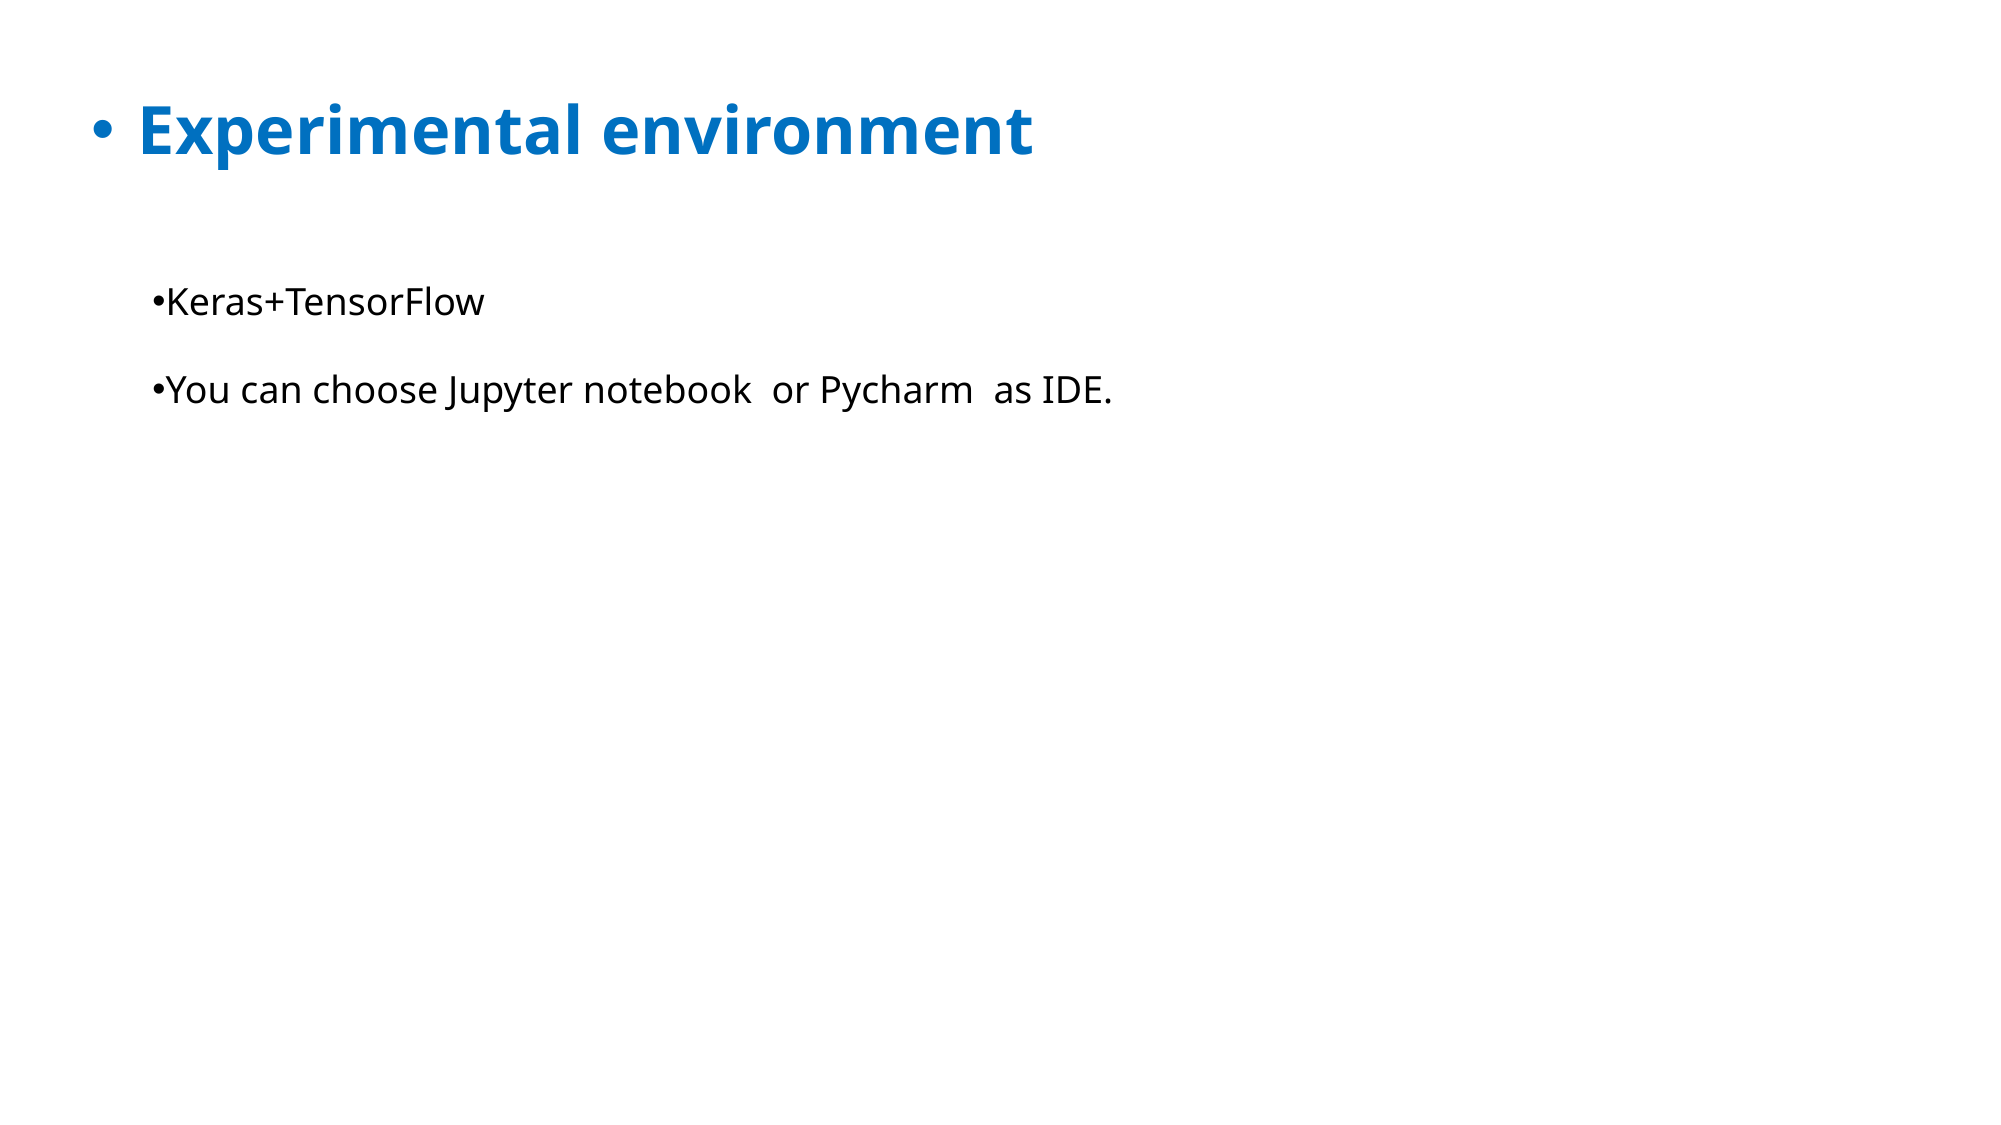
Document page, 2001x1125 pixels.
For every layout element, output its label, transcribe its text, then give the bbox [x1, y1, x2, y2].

list Keras+TensorFlow You can choose Jupyter notebook or Pycharm as IDE. [137, 248, 1863, 962]
text_box Experimental environment [76, 80, 1589, 176]
